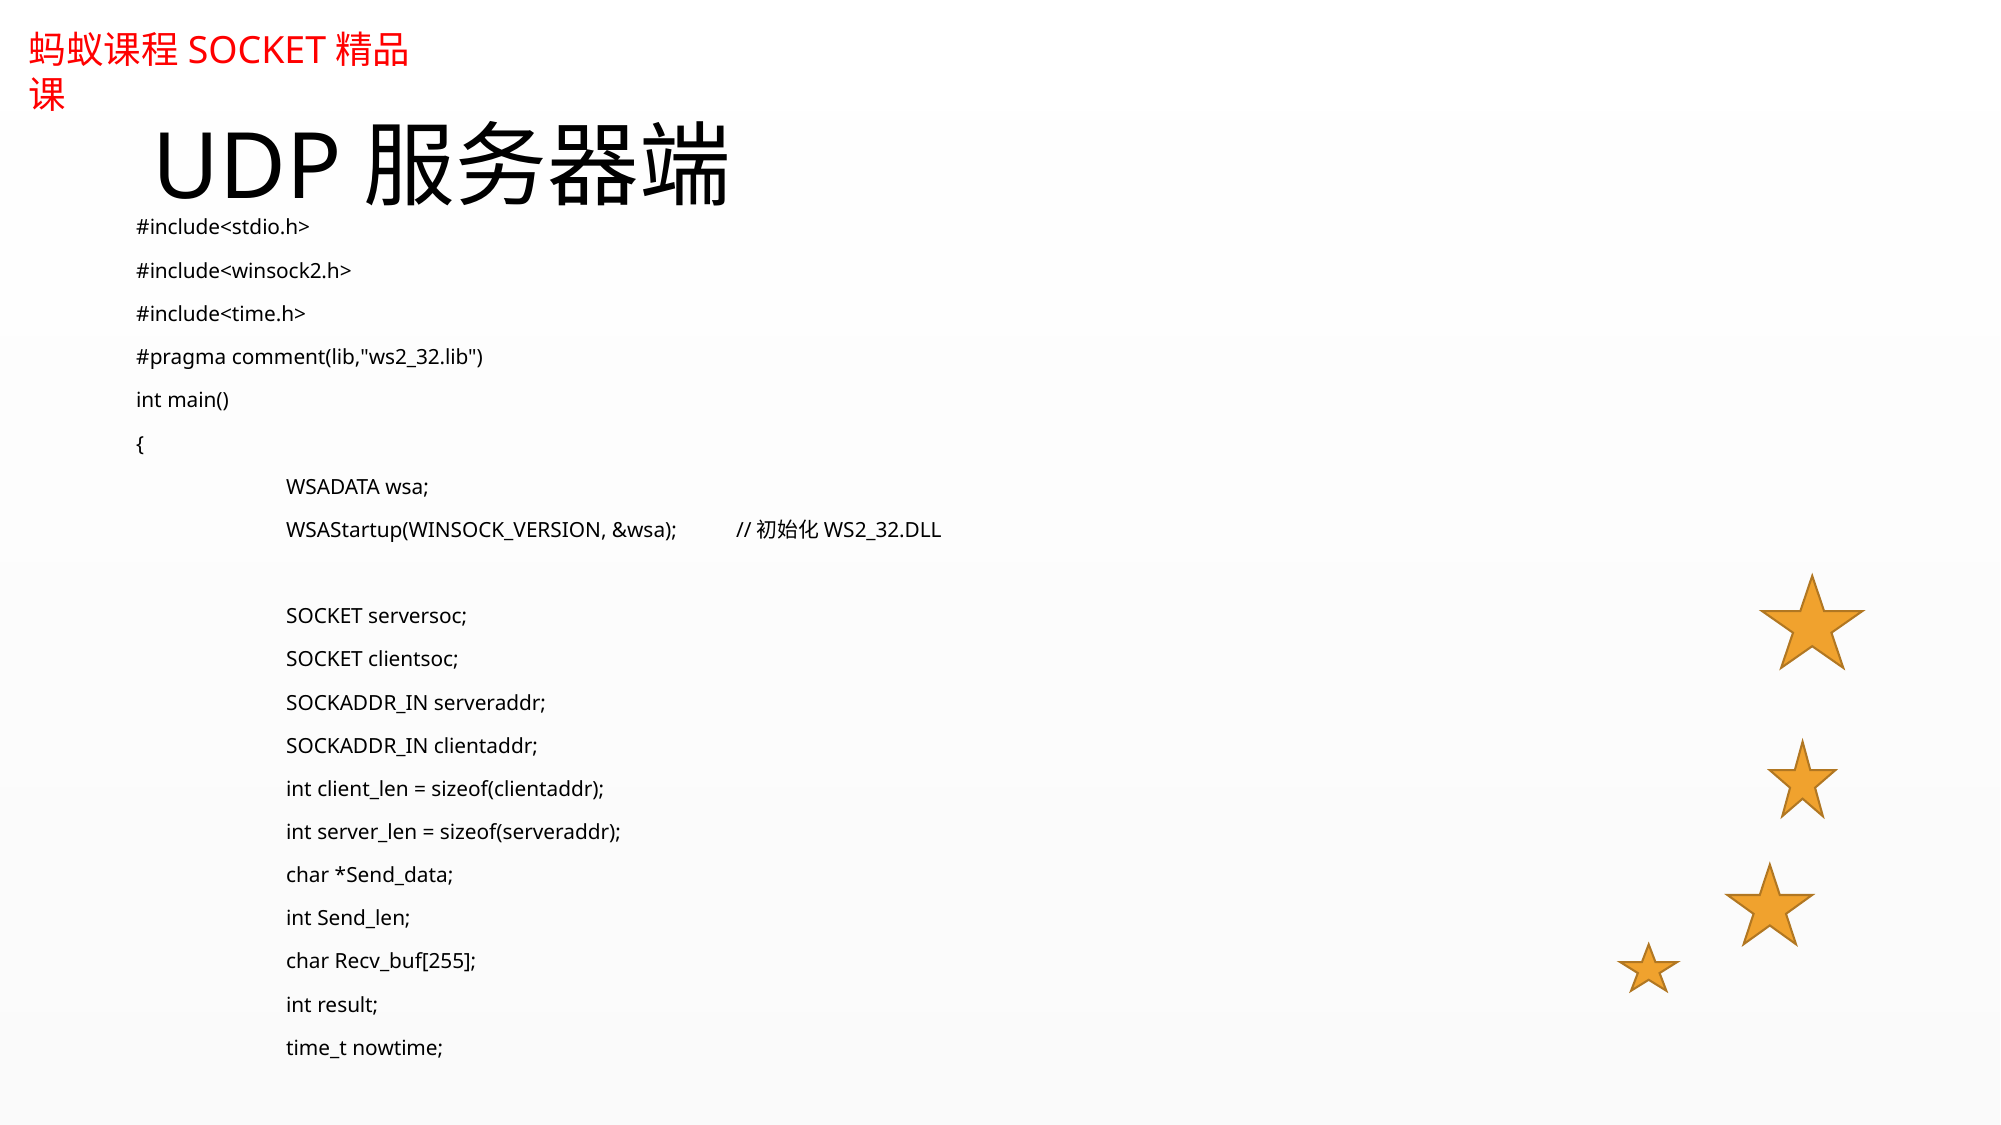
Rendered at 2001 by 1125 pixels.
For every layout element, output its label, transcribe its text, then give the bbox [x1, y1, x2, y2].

list #include<stdio.h> #include<winsock2.h> #include<time.h> #pragma comment(lib,"ws2_32.lib") int main() { WSADATA wsa; WSAStartup(WINSOCK_VERSION, &wsa); //初始化WS2_32.DLL SOCKET serversoc; SOCKET clientsoc; SOCKADDR_IN serveraddr; SOCKADDR_IN clientaddr; int client_len = sizeof(clientaddr); int server_len = sizeof(serveraddr); char *Send_data; int Send_len; char Recv_buf[255]; int result; time_t nowtime; [121, 209, 1847, 1074]
title UDP服务器端 [137, 59, 1863, 278]
